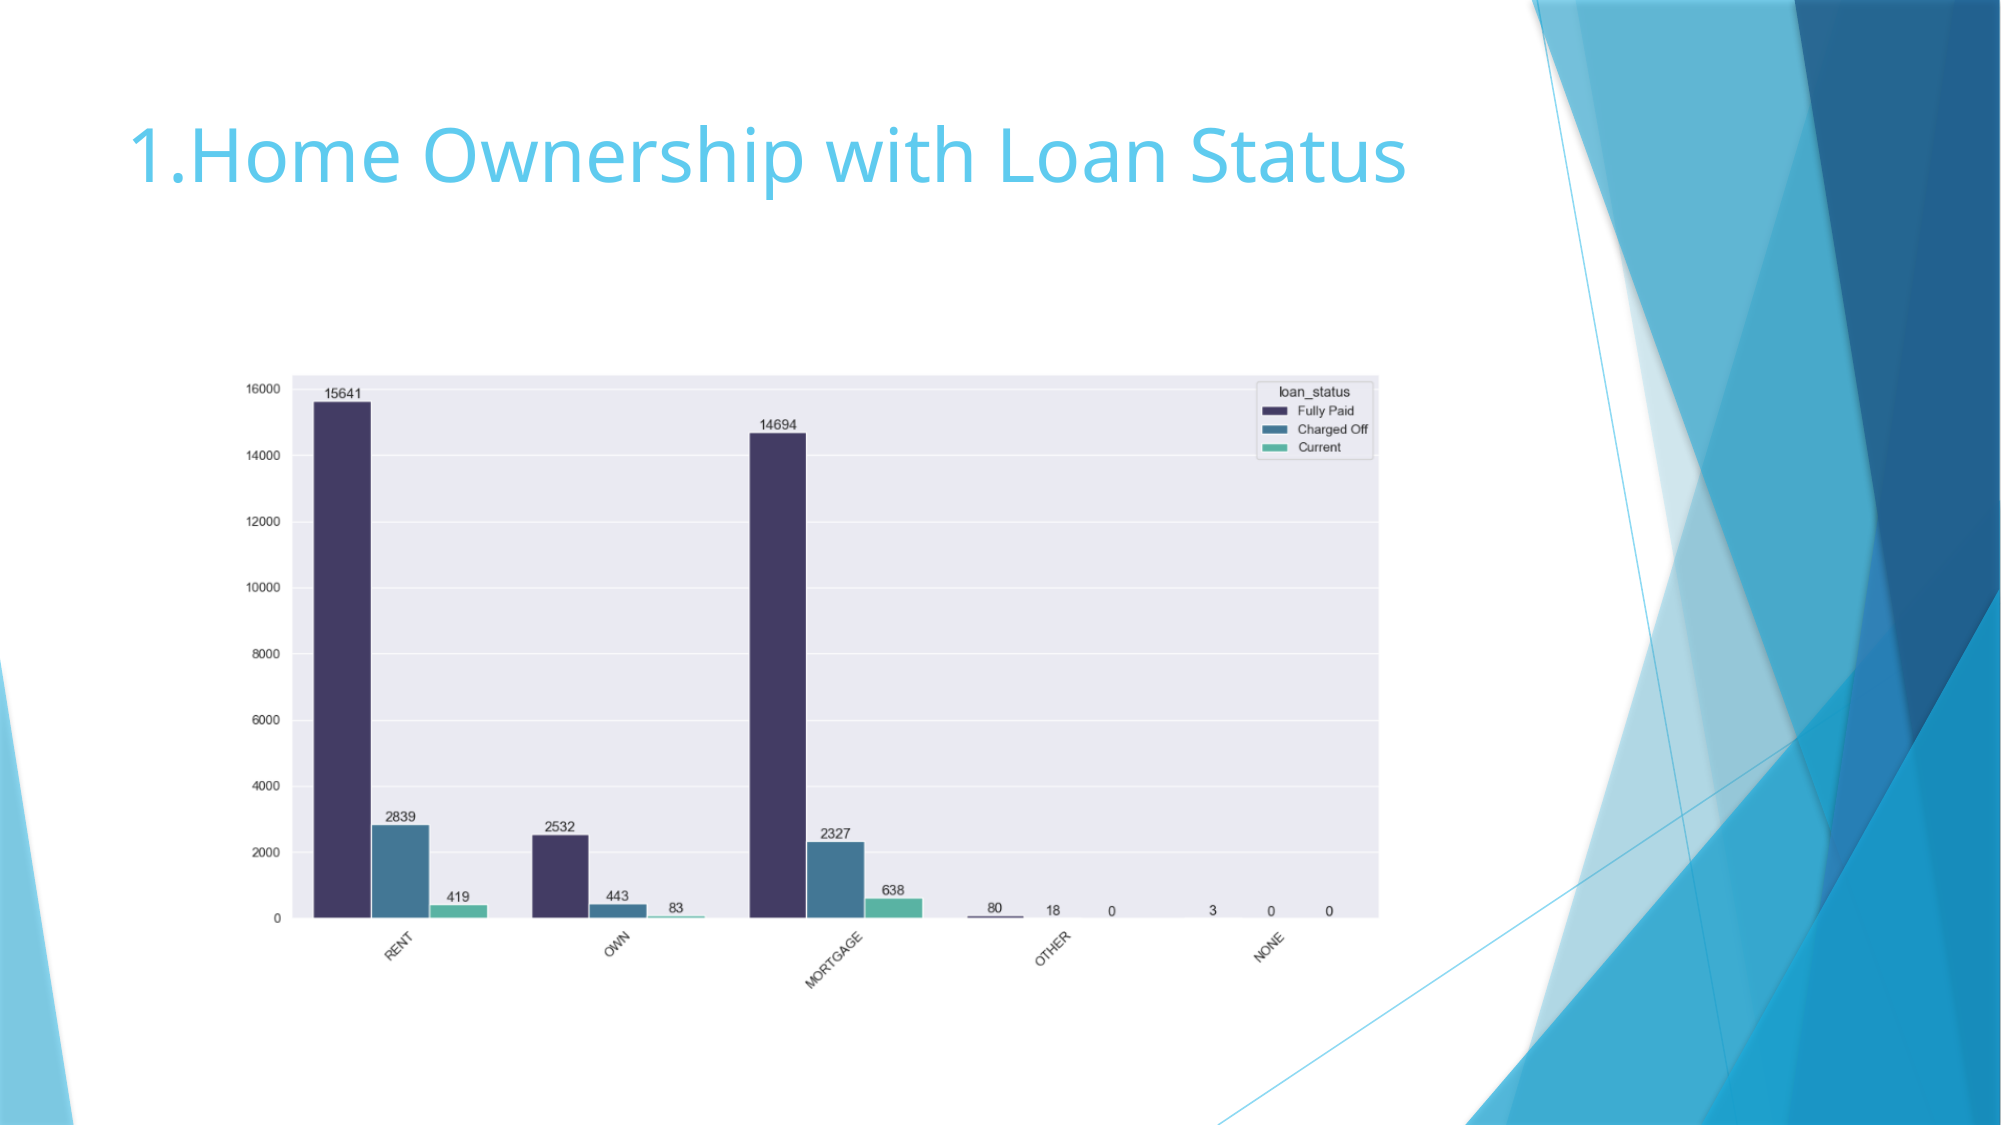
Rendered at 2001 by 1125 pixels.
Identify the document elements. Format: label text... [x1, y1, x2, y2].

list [222, 353, 1410, 992]
title 1.Home Ownership with Loan Status [111, 99, 1522, 317]
